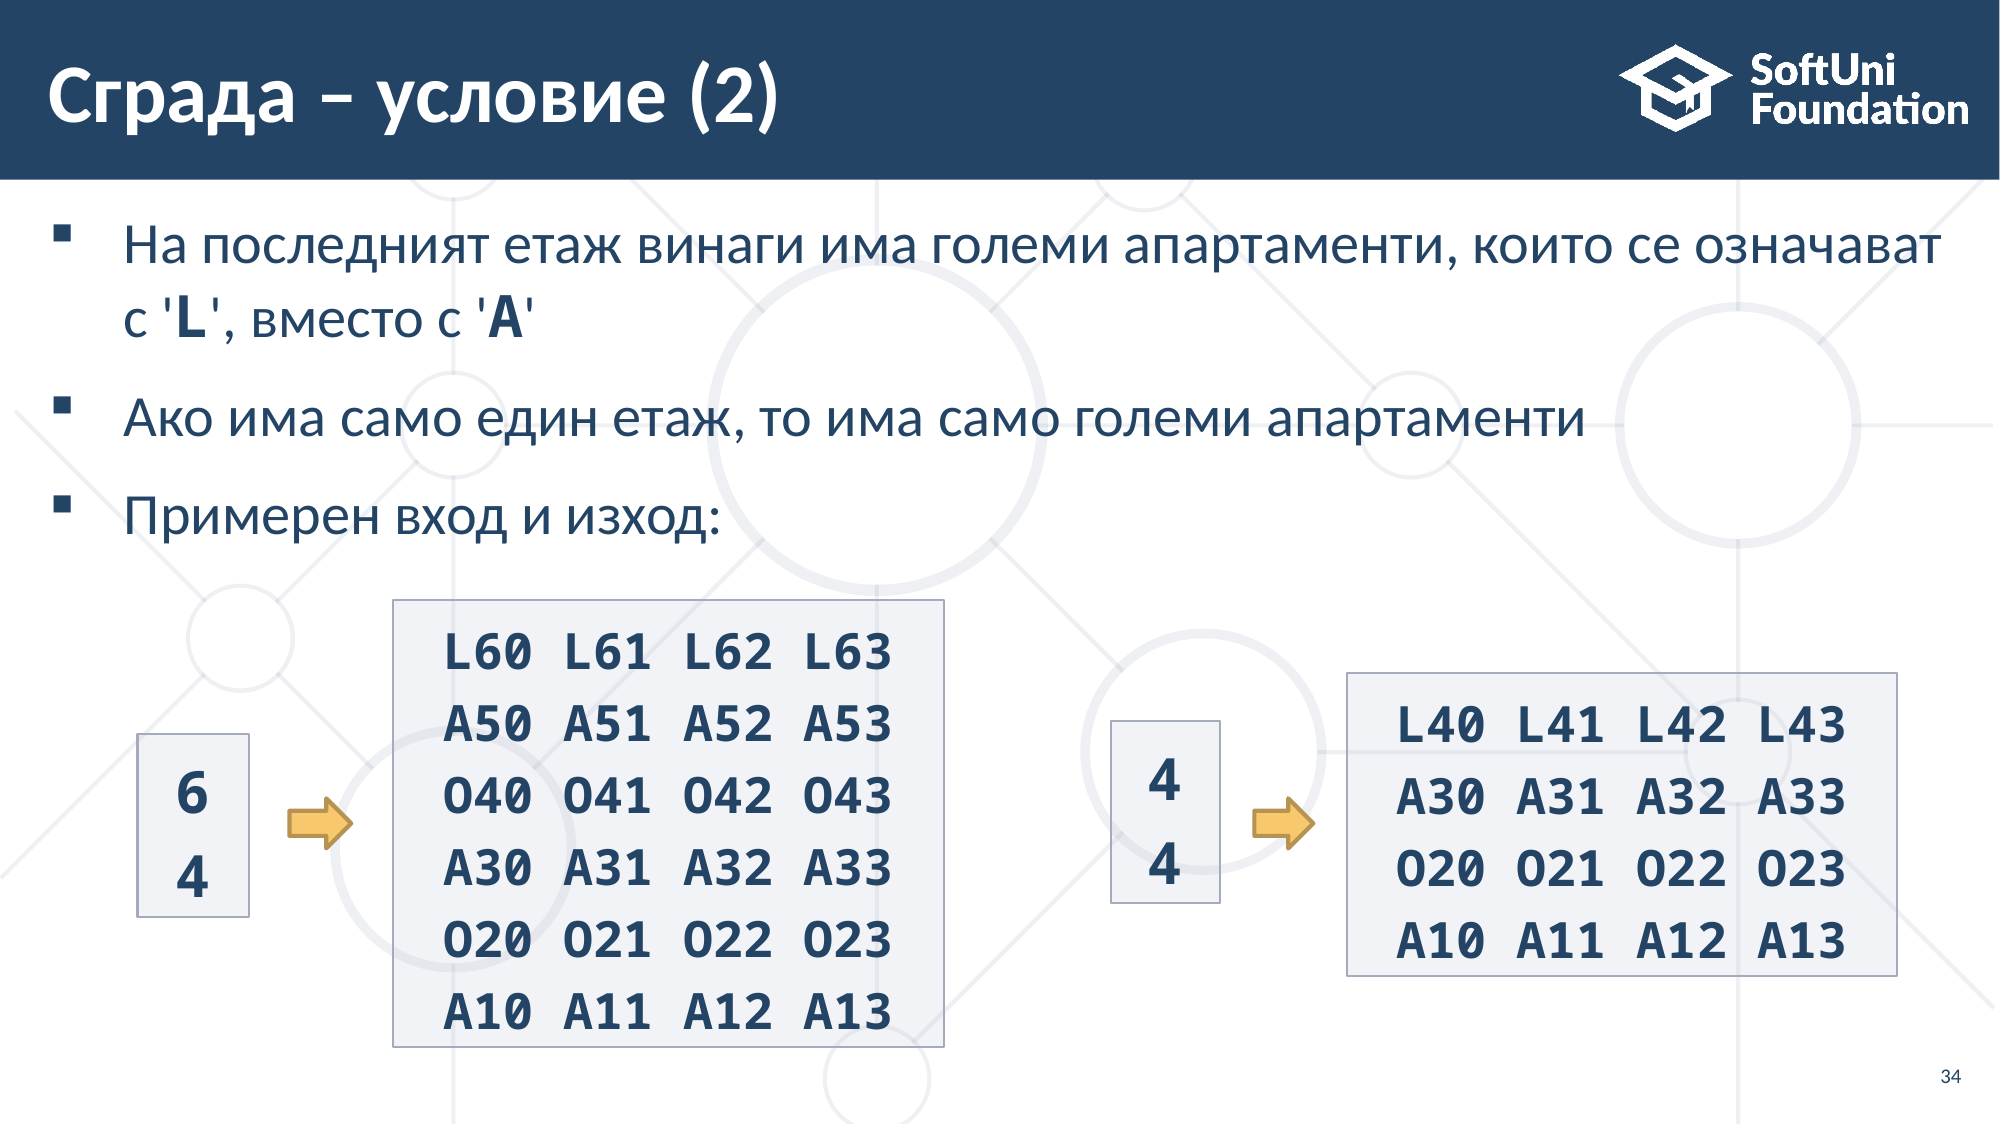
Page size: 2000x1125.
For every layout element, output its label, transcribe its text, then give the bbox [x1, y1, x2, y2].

picture [1618, 44, 1968, 132]
list На последният етаж винаги има големи апартаменти, които се означават с 'L', вместо с 'А' Ако има само един етаж, то има само големи апартаменти Примерен вход и изход: [31, 196, 1970, 1050]
slide_number 34 [1896, 1049, 1968, 1101]
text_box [137, 672, 284, 974]
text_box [1225, 672, 1898, 974]
title Сграда – условие (2) [31, 16, 1591, 162]
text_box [289, 600, 1220, 1047]
